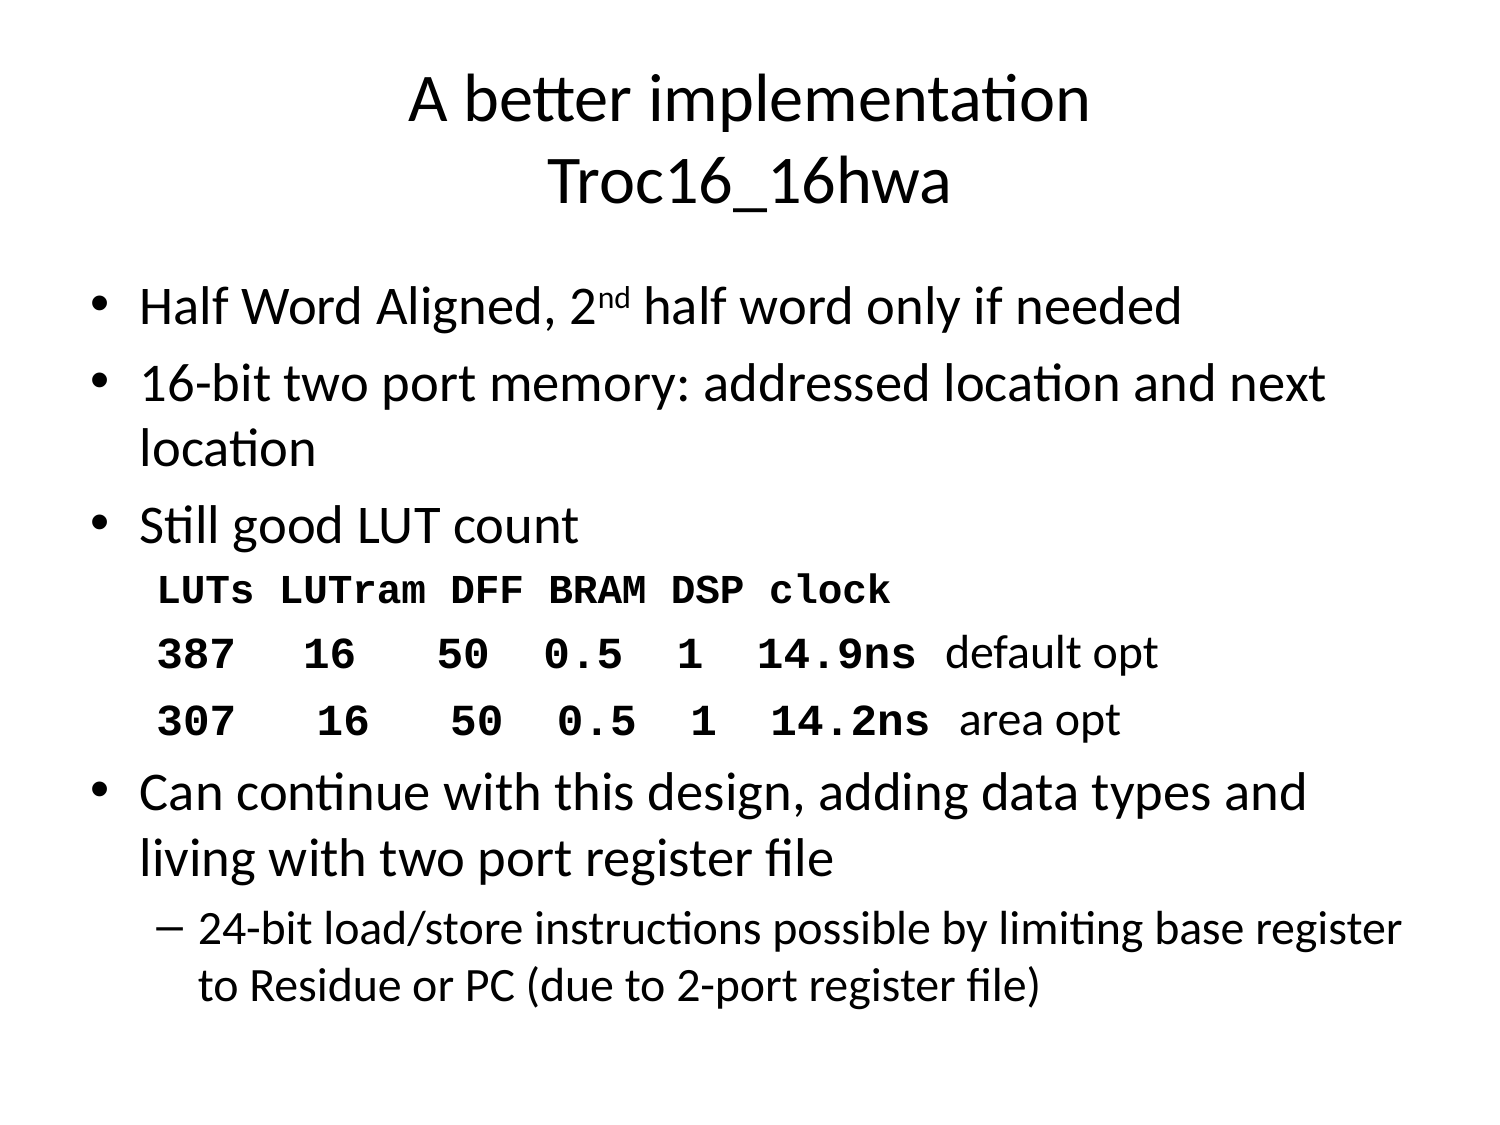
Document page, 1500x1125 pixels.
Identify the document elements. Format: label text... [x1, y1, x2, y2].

list Half Word Aligned, 2nd half word only if needed 16-bit two port memory: addressed location and next location Still good LUT count LUTs LUTram DFF BRAM DSP clock 16 50 0.5 1 14.9ns default opt 307 16 50 0.5 1 14.2ns area opt Can continue with this design, adding data types and living with two port register file 24-bit load/store instructions possible by limiting base register to Residue or PC (due to 2-port register file) [75, 262, 1425, 1025]
title A better implementation Troc16_16hwa [75, 45, 1425, 225]
